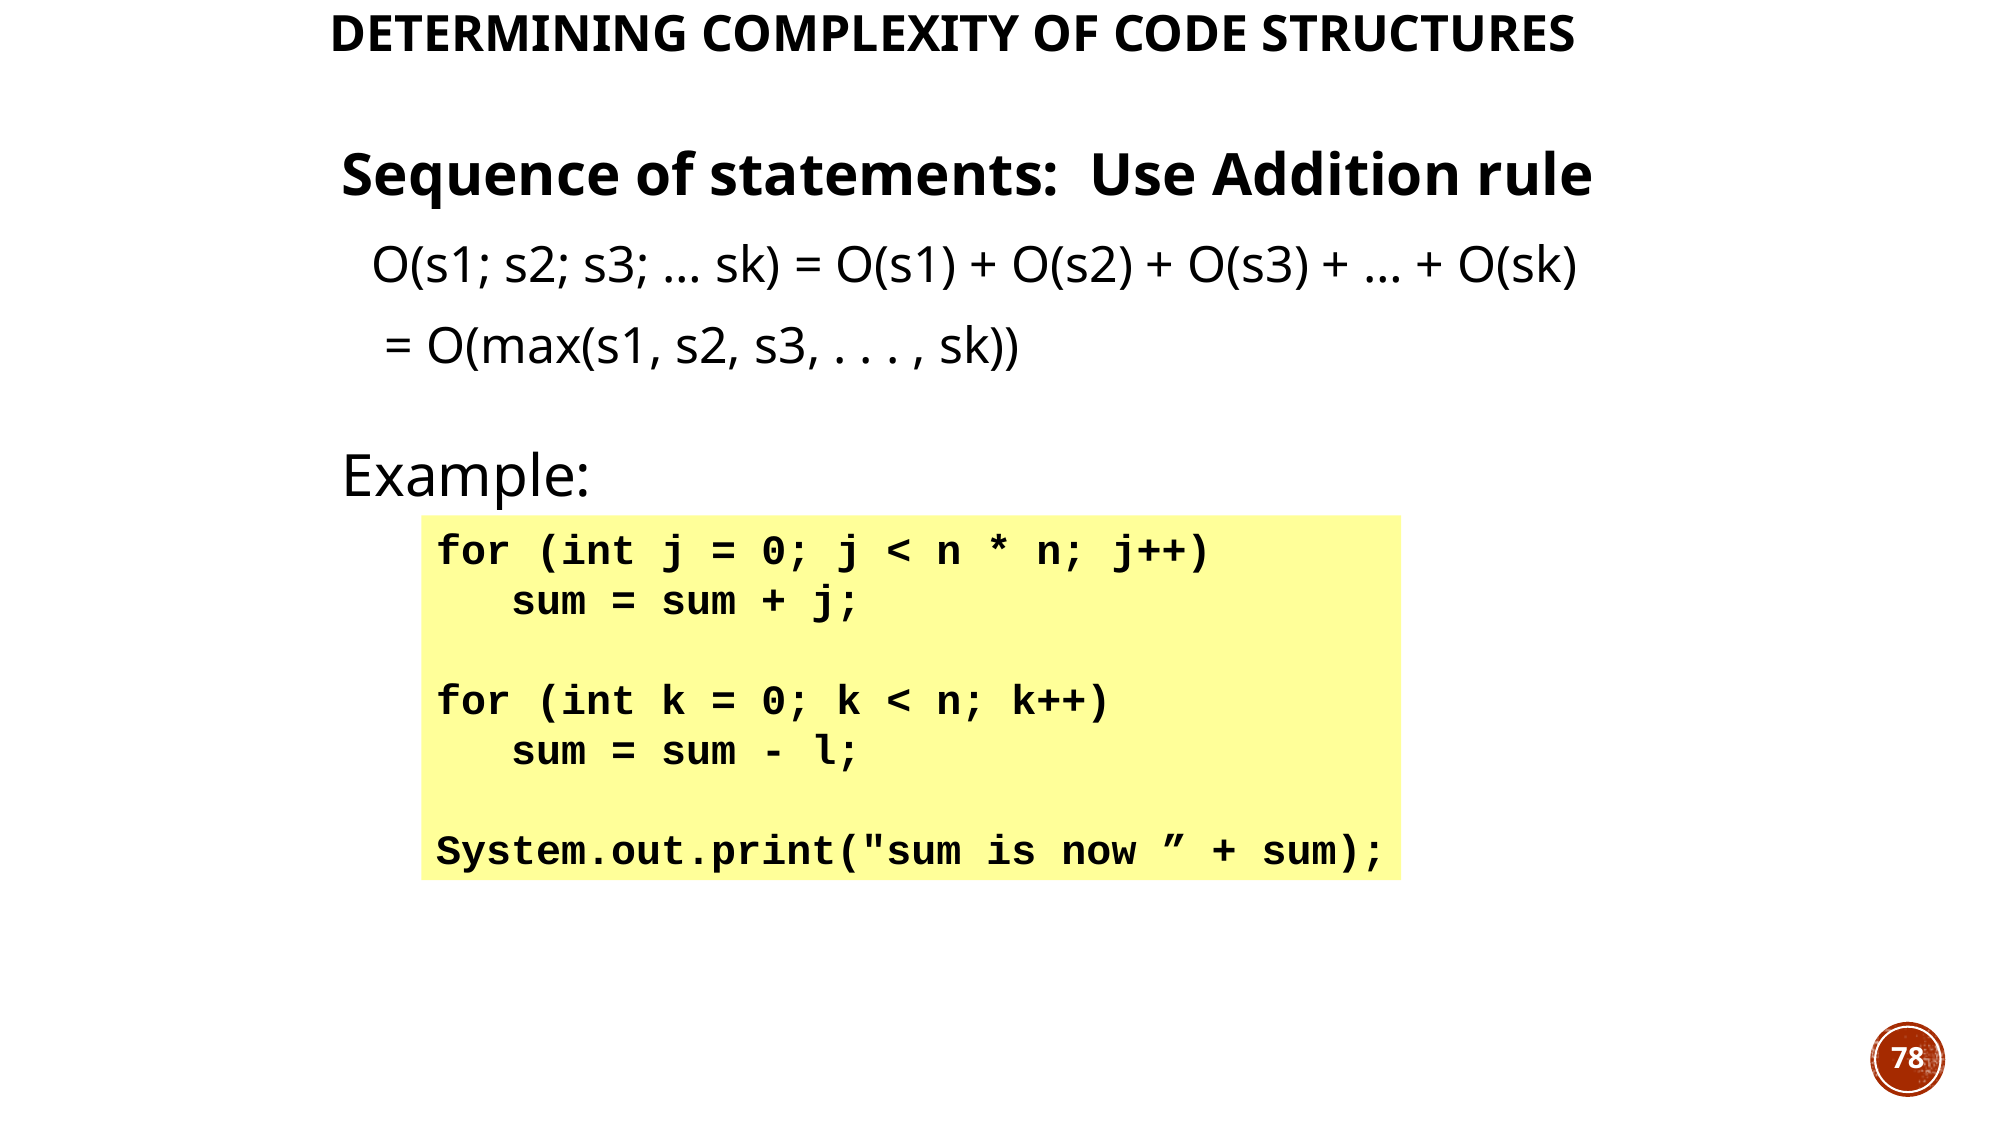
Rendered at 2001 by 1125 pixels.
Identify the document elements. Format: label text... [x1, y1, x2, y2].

text_box for (int j = 0; j < n * n; j++) sum = sum + j; for (int k = 0; k < n; k++) sum = sum - l; System.out.print("sum is now ” + sum); [421, 515, 1402, 881]
slide_number 78 [1855, 1028, 1961, 1089]
list Sequence of statements: Use Addition rule O(s1; s2; s3; … sk) = O(s1) + O(s2) + O(s3) + … + O(sk) = O(max(s1, s2, s3, . . . , sk)) Example: [326, 137, 1677, 1000]
title Determining complexity of code structures [314, 0, 1697, 71]
